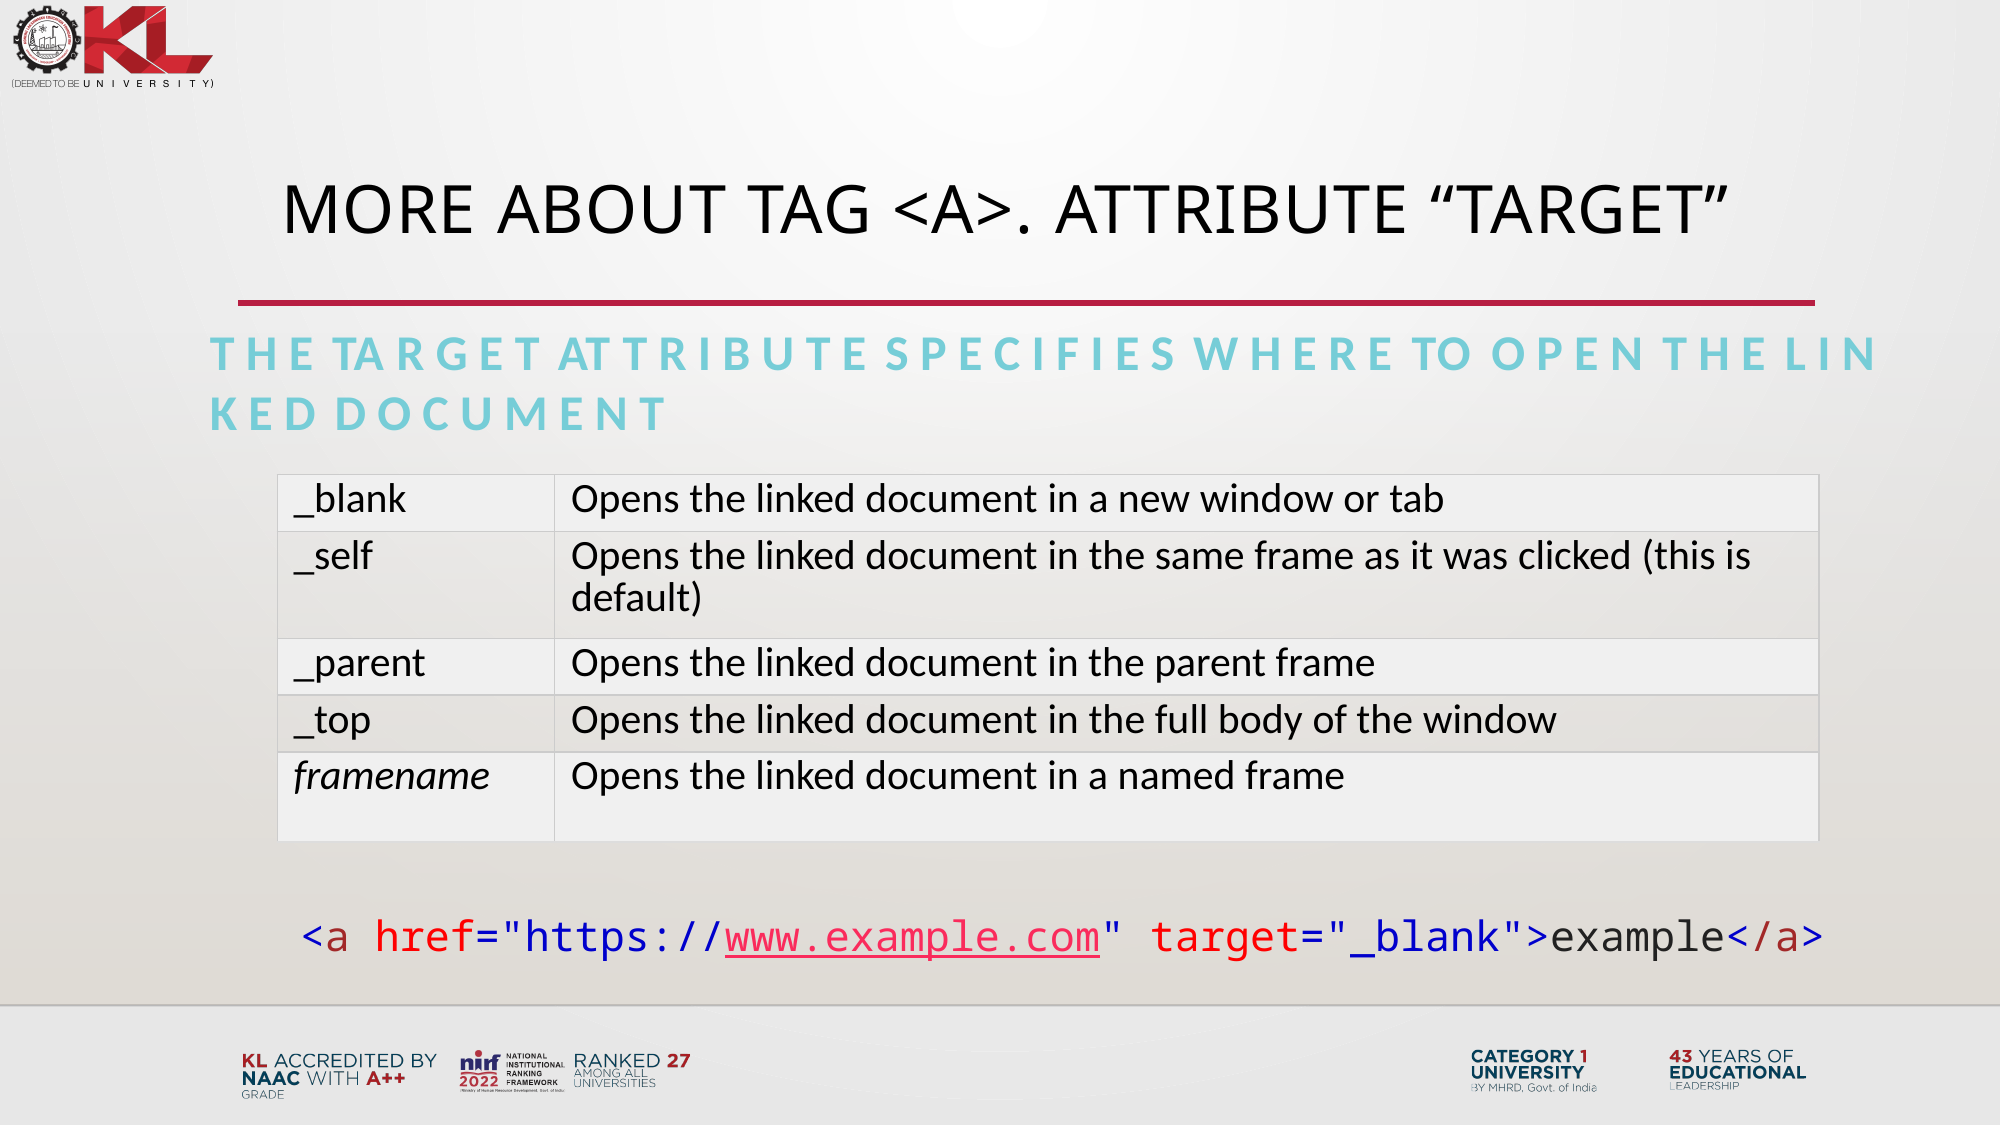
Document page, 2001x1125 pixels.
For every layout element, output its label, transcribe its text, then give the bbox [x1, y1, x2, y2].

table_cell Opens the linked document in the full body of the window​ [555, 696, 1818, 751]
table_header _blank [278, 475, 554, 531]
table_cell Opens the linked document in the same frame as it was clicked (this is default)​ [555, 532, 1818, 638]
text_box <a href="https://www.example.com" target="_blank">example</a> [297, 907, 1889, 967]
picture [238, 1045, 716, 1103]
picture [1447, 1045, 1814, 1101]
table_cell _top [278, 696, 554, 751]
table_header Opens the linked document in a new window or tab [555, 475, 1818, 531]
table_cell framename [278, 753, 554, 841]
table_cell _parent [278, 639, 554, 694]
title More about tag <a>. Attribute “target” [279, 164, 1862, 318]
picture [12, 5, 213, 88]
table_cell Opens the linked document in the parent frame [555, 639, 1818, 694]
table_cell Opens the linked document in a named frame [555, 753, 1818, 841]
text_box T H E TA R G E T AT T R I B U T E S P E C I F I E S W H E R E TO O P E N T H E L I N K E D D O C U M E N T [207, 318, 1889, 441]
table_cell _self [278, 532, 554, 638]
